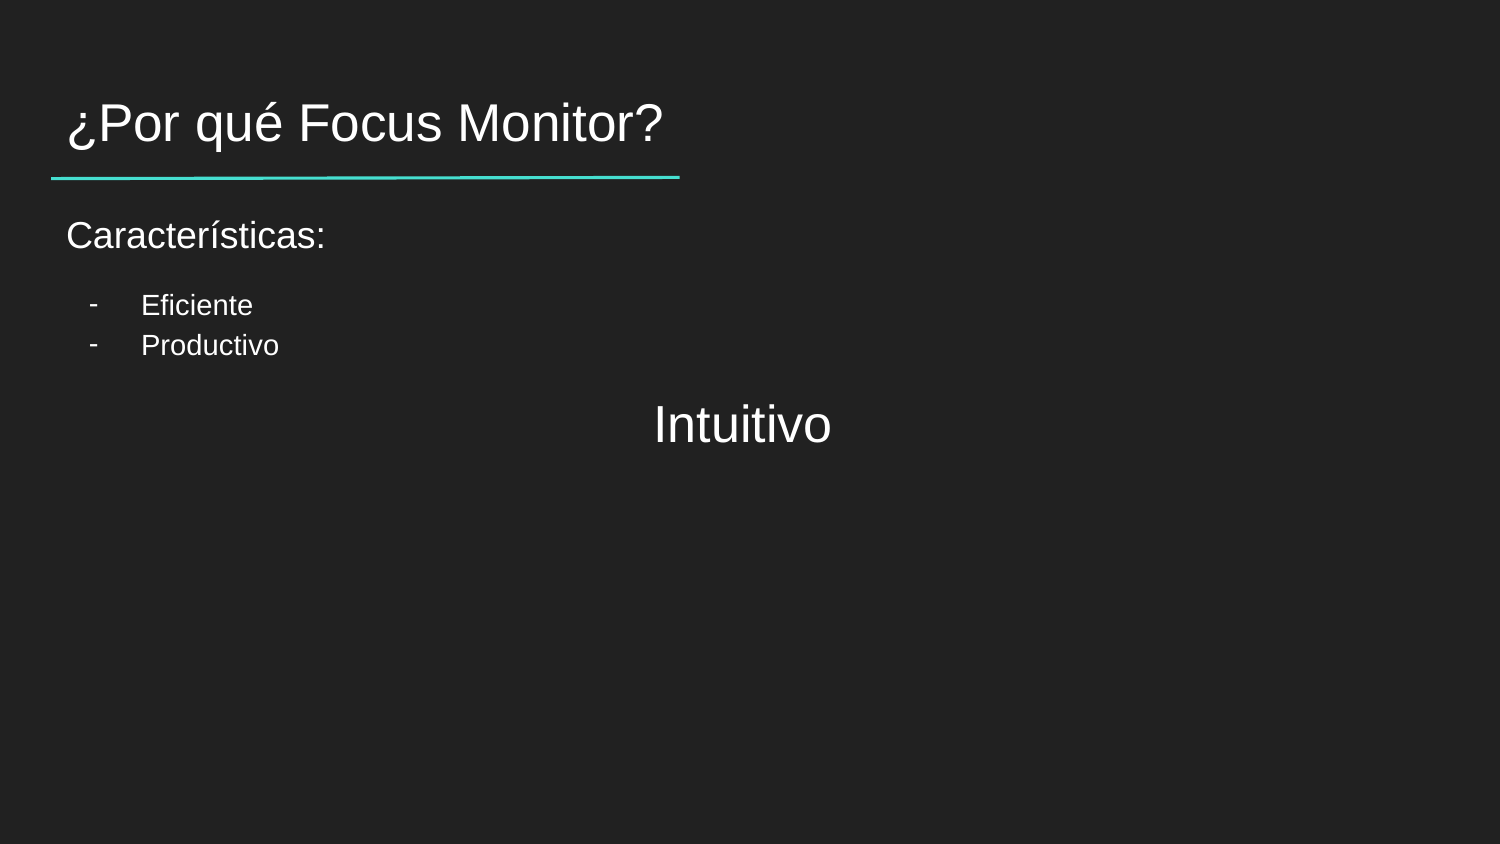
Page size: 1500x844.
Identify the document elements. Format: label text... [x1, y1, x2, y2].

list Características: Eficiente Productivo [51, 189, 660, 751]
title ¿Por qué Focus Monitor? [51, 72, 1449, 167]
text_box Intuitivo [638, 375, 862, 468]
